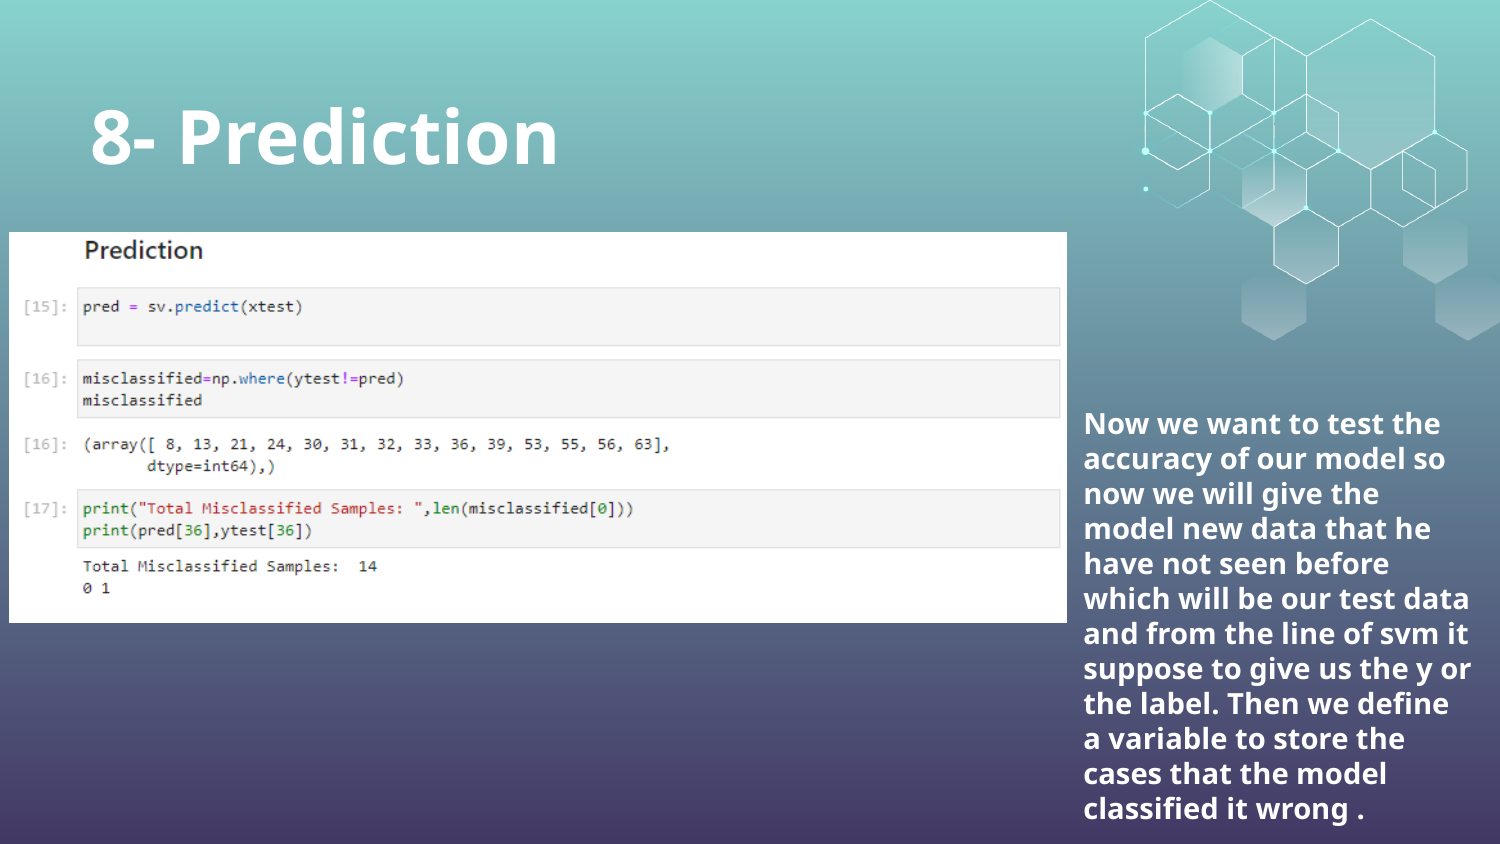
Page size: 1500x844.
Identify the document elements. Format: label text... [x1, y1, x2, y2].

text_box Now we want to test the accuracy of our model so now we will give the model new data that he have not seen before which will be our test data and from the line of svm it suppose to give us the y or the label. Then we define a variable to store the cases that the model classified it wrong . [1068, 398, 1488, 833]
title 8- Prediction [75, 74, 1426, 185]
picture [1122, 0, 1500, 341]
picture [9, 232, 1067, 624]
